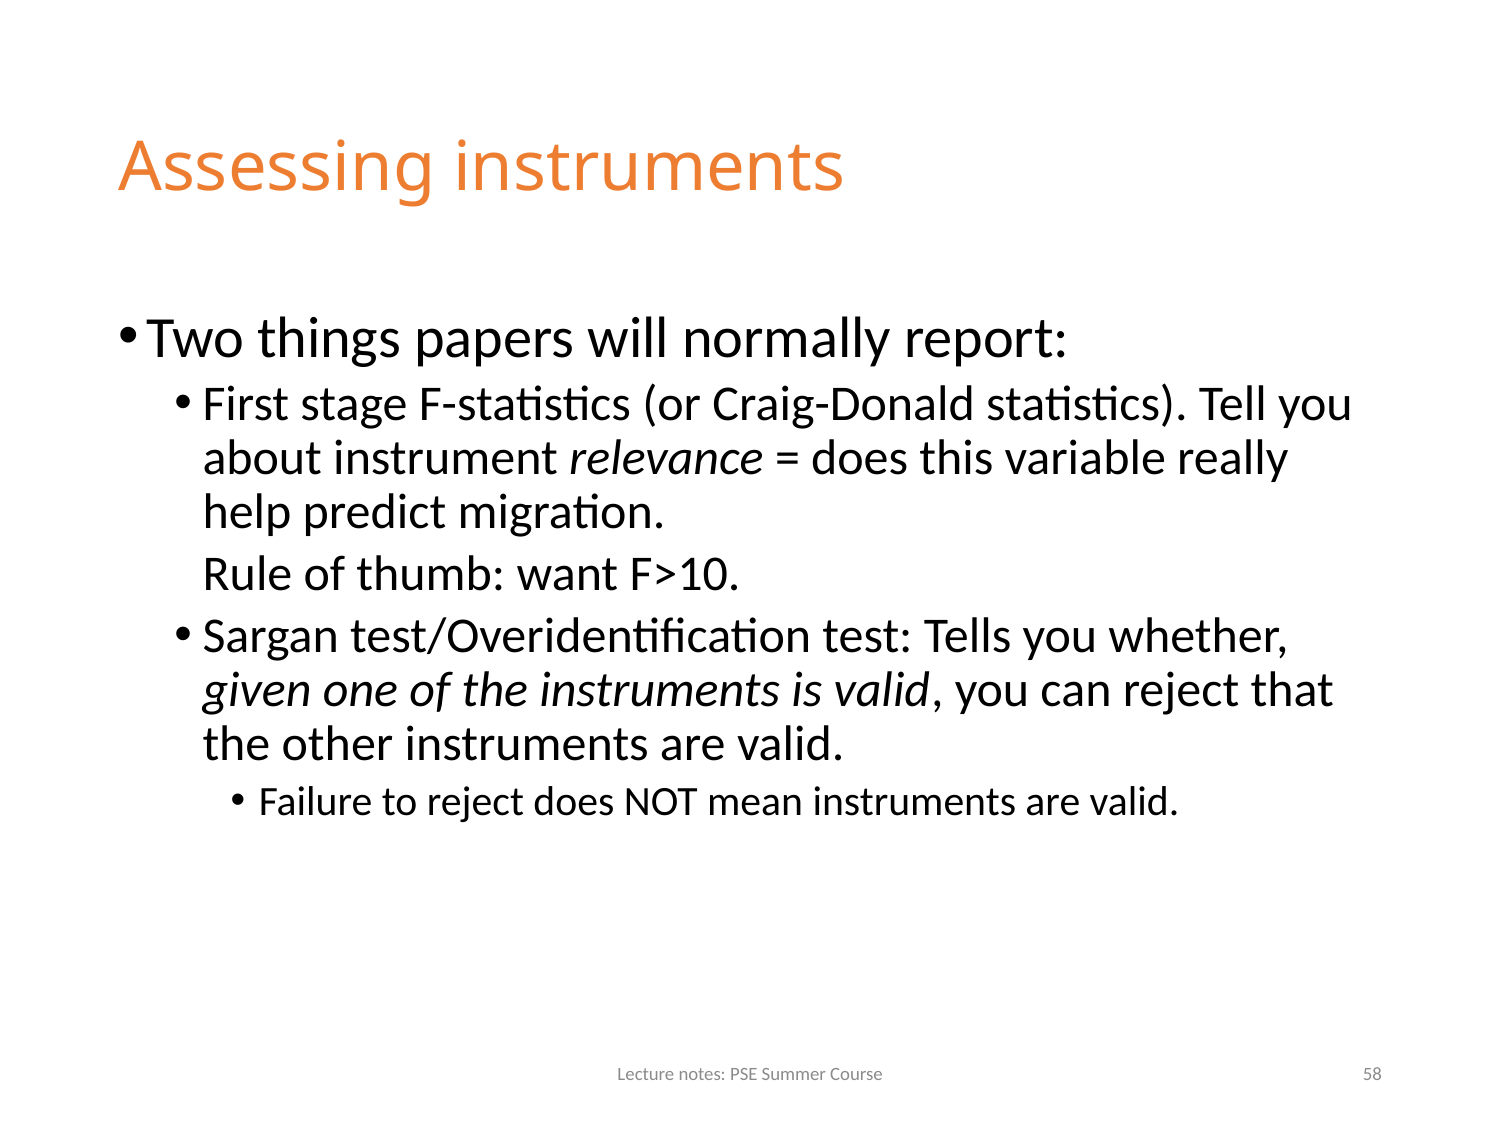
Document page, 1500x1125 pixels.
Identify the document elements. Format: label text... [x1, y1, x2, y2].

list Two things papers will normally report: First stage F-statistics (or Craig-Donald statistics). Tell you about instrument relevance = does this variable really help predict migration. Rule of thumb: want F>10. Sargan test/Overidentification test: Tells you whether, given one of the instruments is valid, you can reject that the other instruments are valid. Failure to reject does NOT mean instruments are valid. [103, 299, 1397, 1014]
footer Lecture notes: PSE Summer Course [496, 1042, 1004, 1103]
slide_number 58 [1059, 1042, 1397, 1103]
title Assessing instruments [103, 59, 1397, 278]
